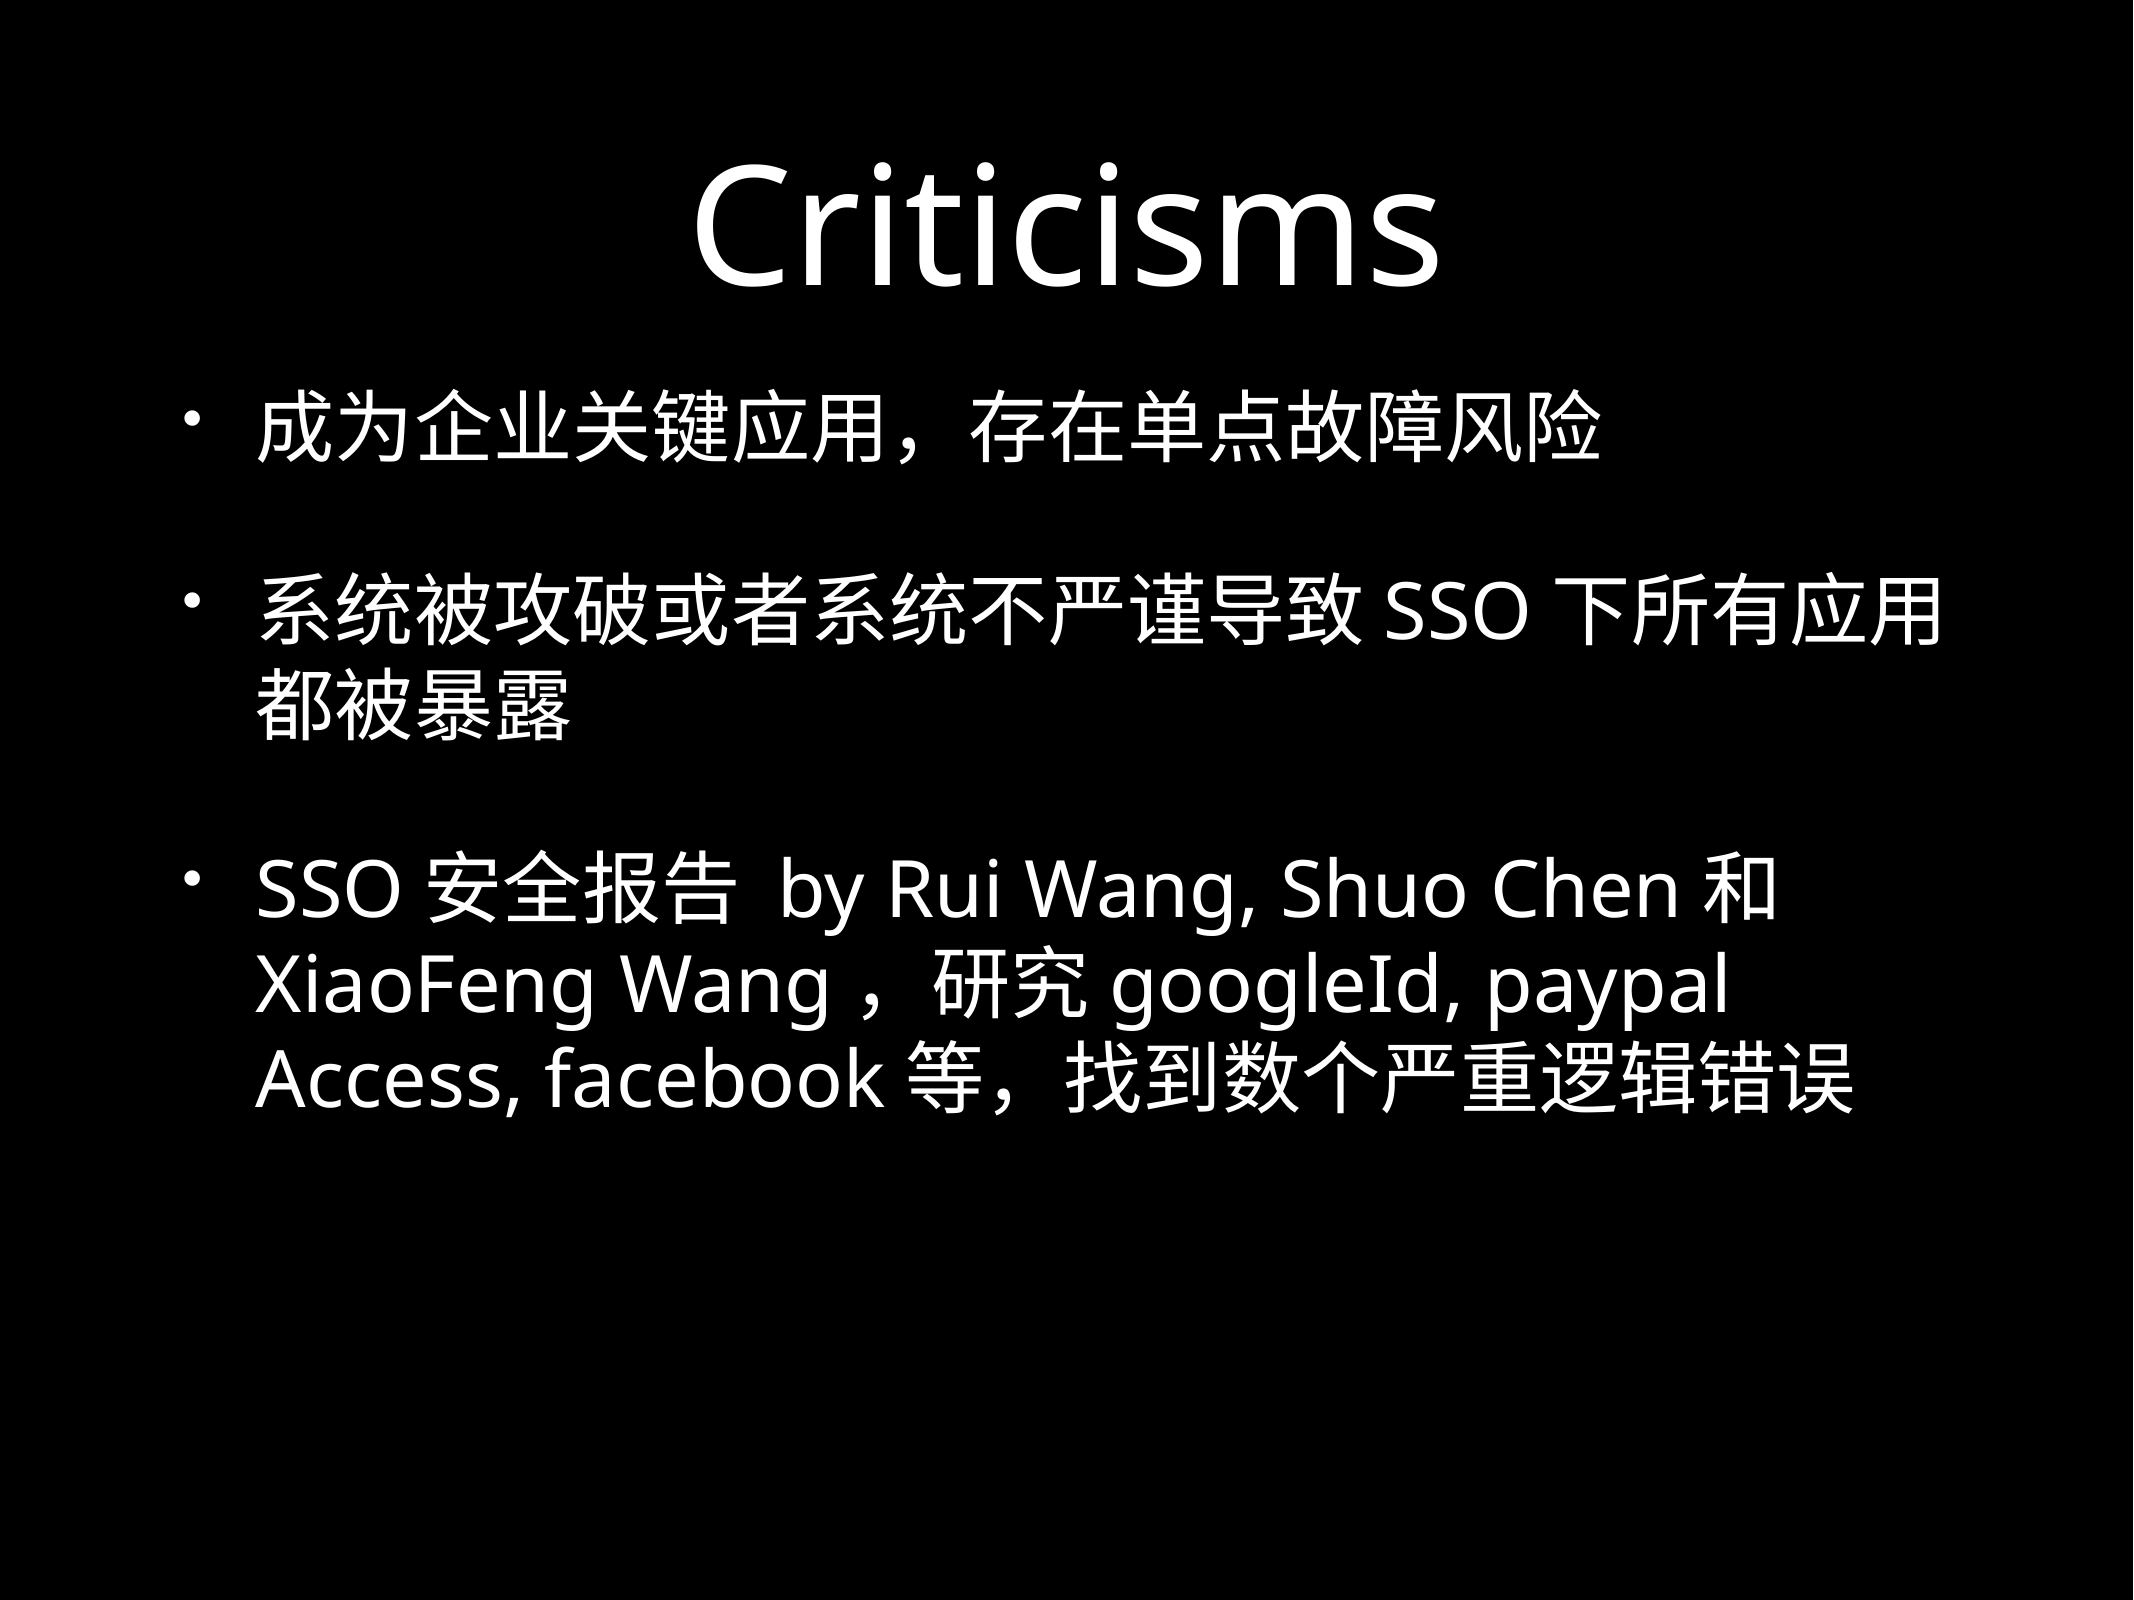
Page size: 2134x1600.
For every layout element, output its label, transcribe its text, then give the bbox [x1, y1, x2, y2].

list 成为企业关键应用，存在单点故障风险 系统被攻破或者系统不严谨导致SSO下所有应用都被暴露 SSO安全报告 by Rui Wang, Shuo Chen和XiaoFeng Wang，研究googleId, paypal Access, facebook等，找到数个严重逻辑错误 [173, 368, 1996, 1458]
title Criticisms [155, 41, 1978, 397]
